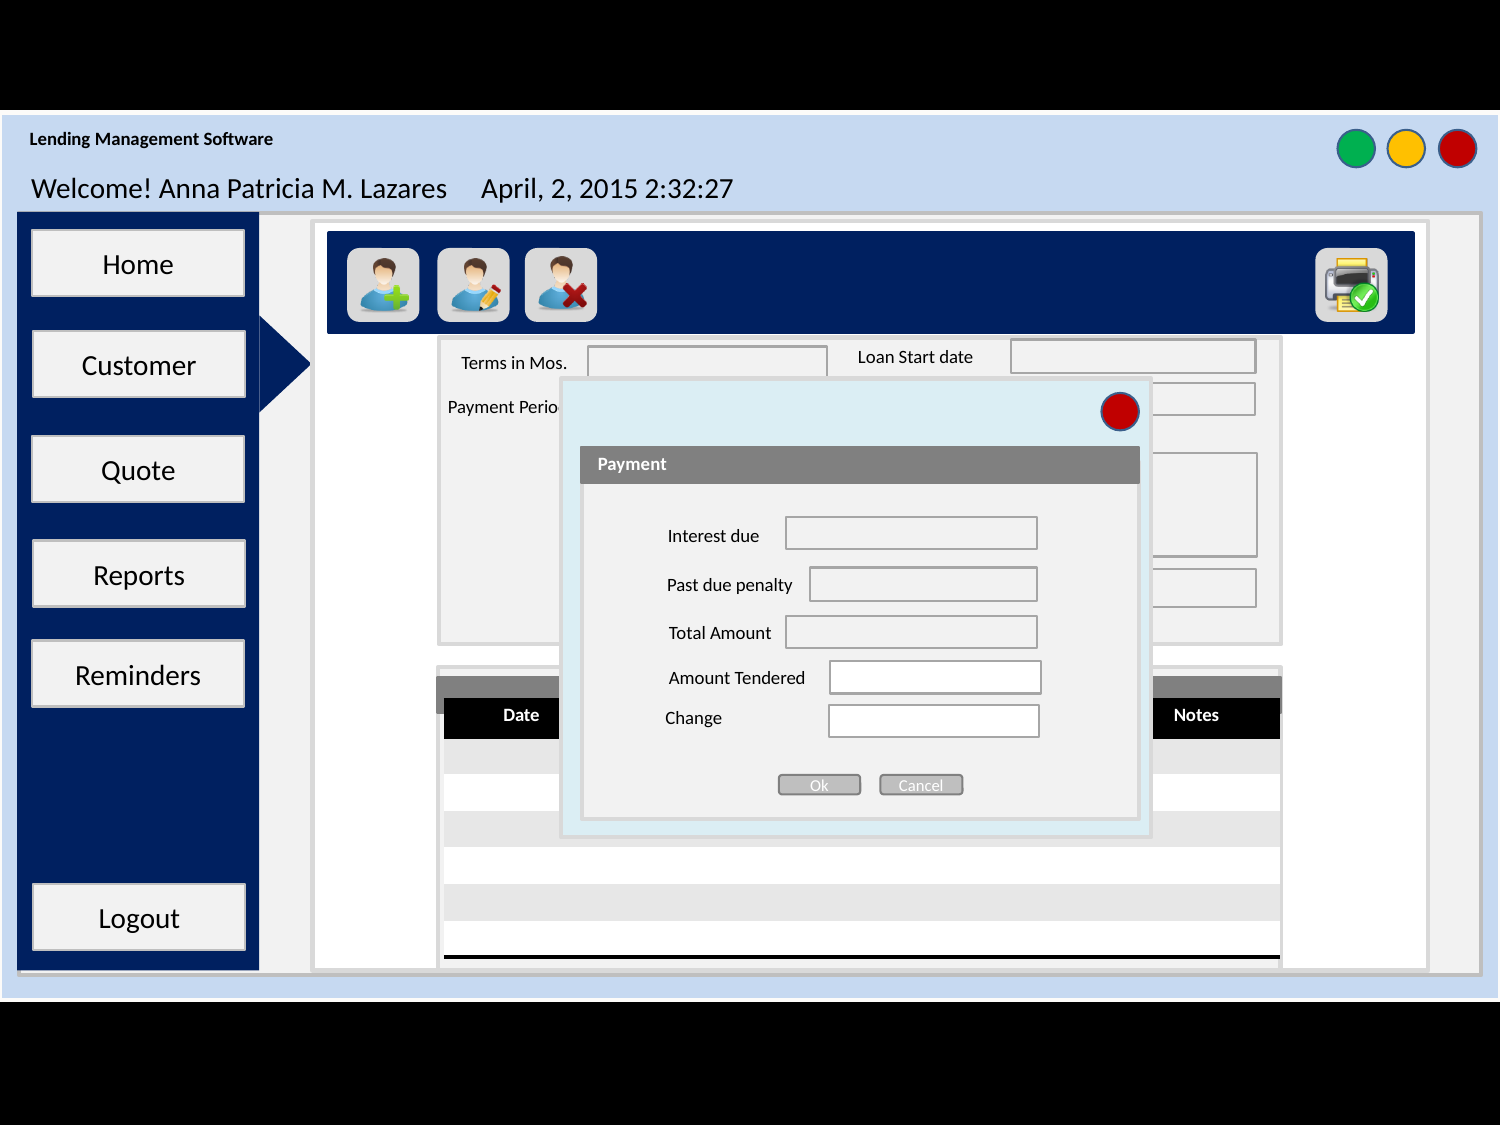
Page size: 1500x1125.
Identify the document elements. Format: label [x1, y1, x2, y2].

text_box [0, 112, 1500, 1001]
